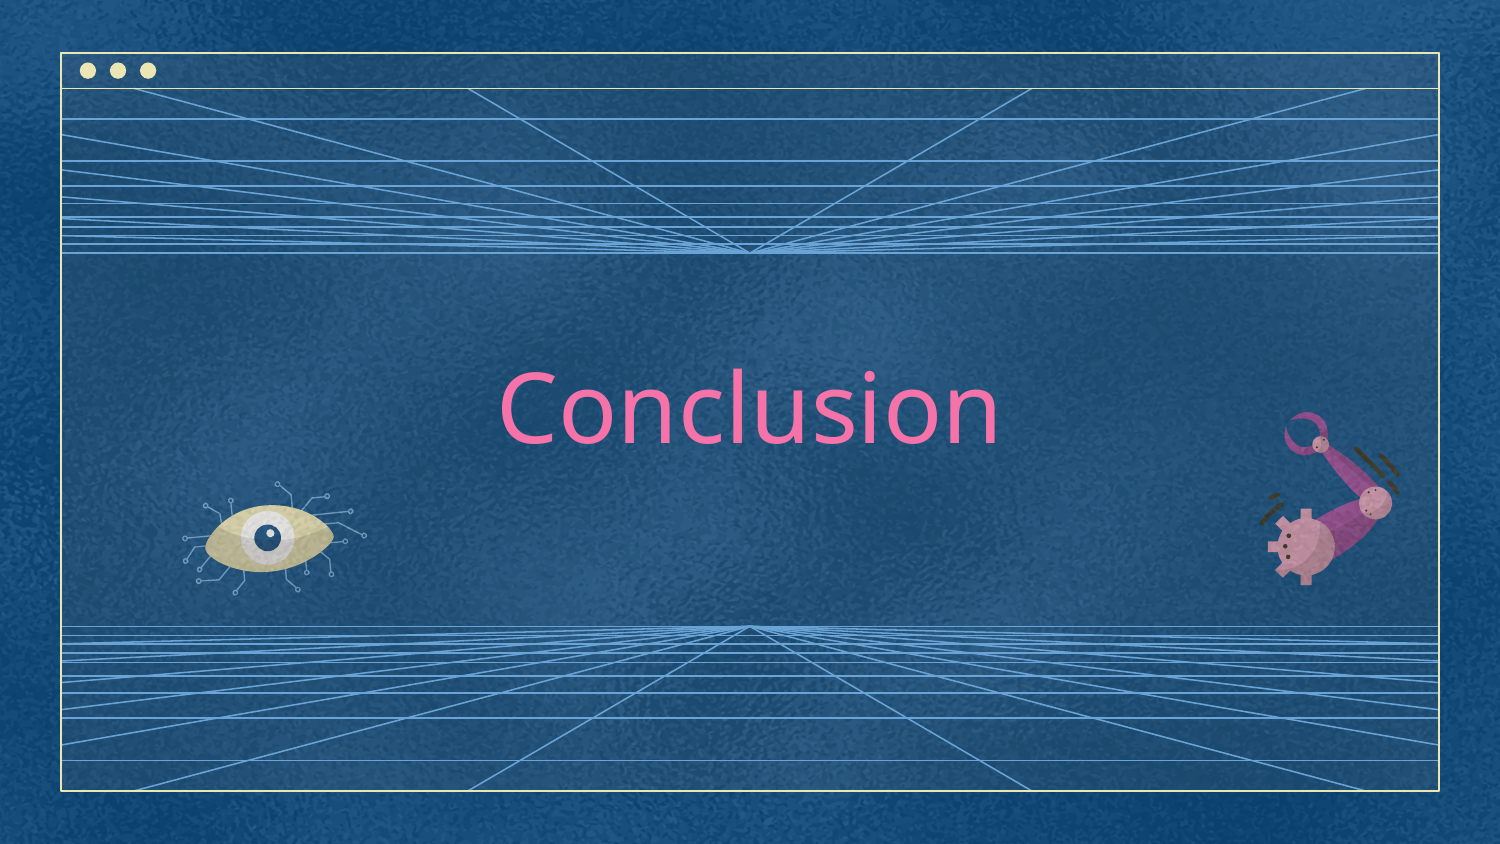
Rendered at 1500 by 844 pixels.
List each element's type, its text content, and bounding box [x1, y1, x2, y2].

title Conclusion [175, 335, 1325, 474]
